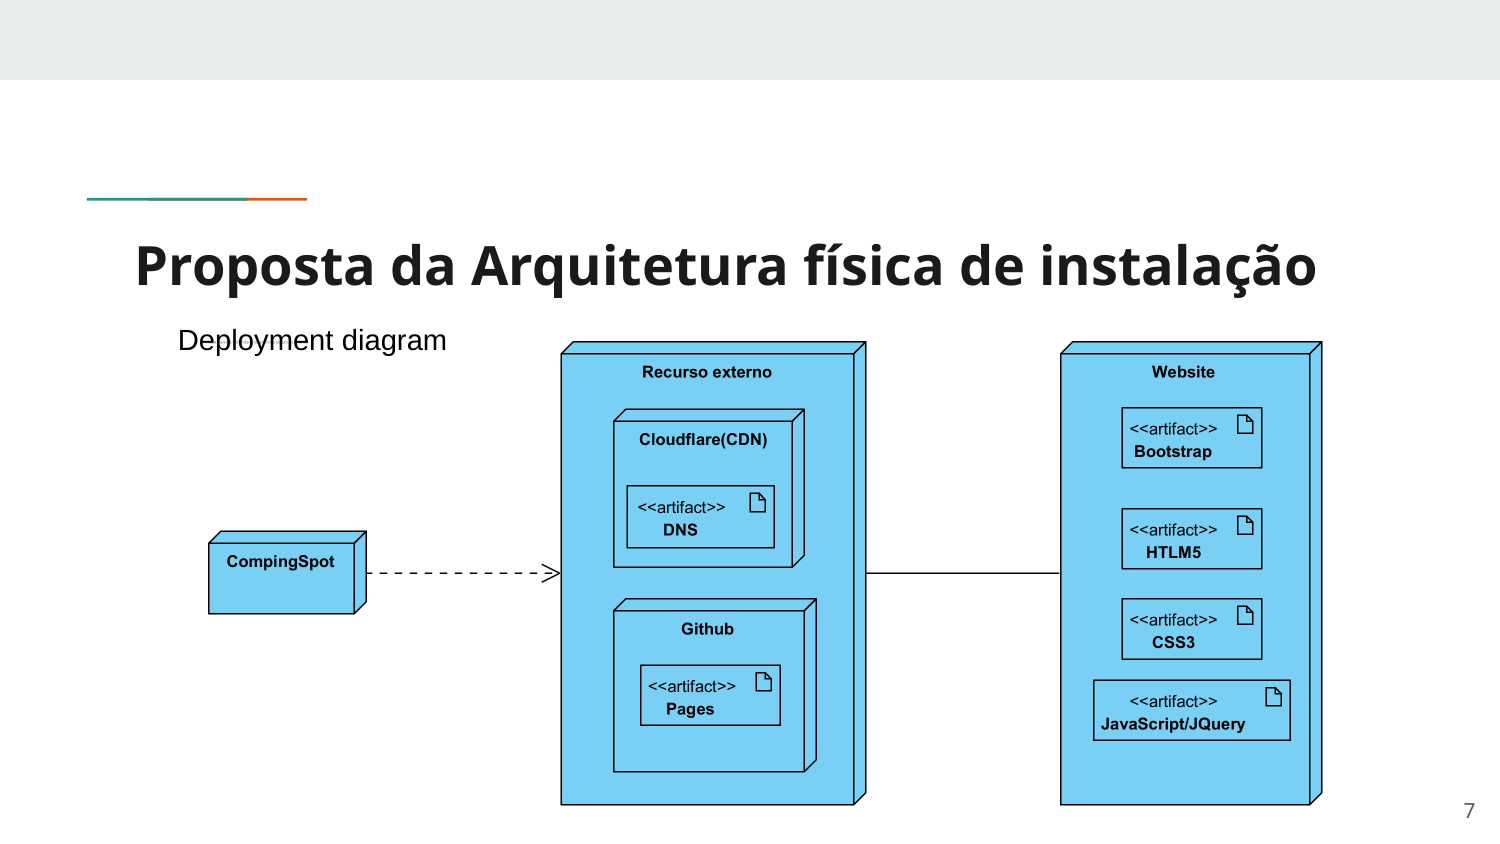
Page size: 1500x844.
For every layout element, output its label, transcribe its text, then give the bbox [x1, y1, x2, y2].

title Proposta da Arquitetura física de instalação [119, 216, 1349, 305]
text_box Deployment diagram [163, 313, 463, 364]
picture [205, 338, 1330, 812]
slide_number 7 [1400, 779, 1491, 844]
